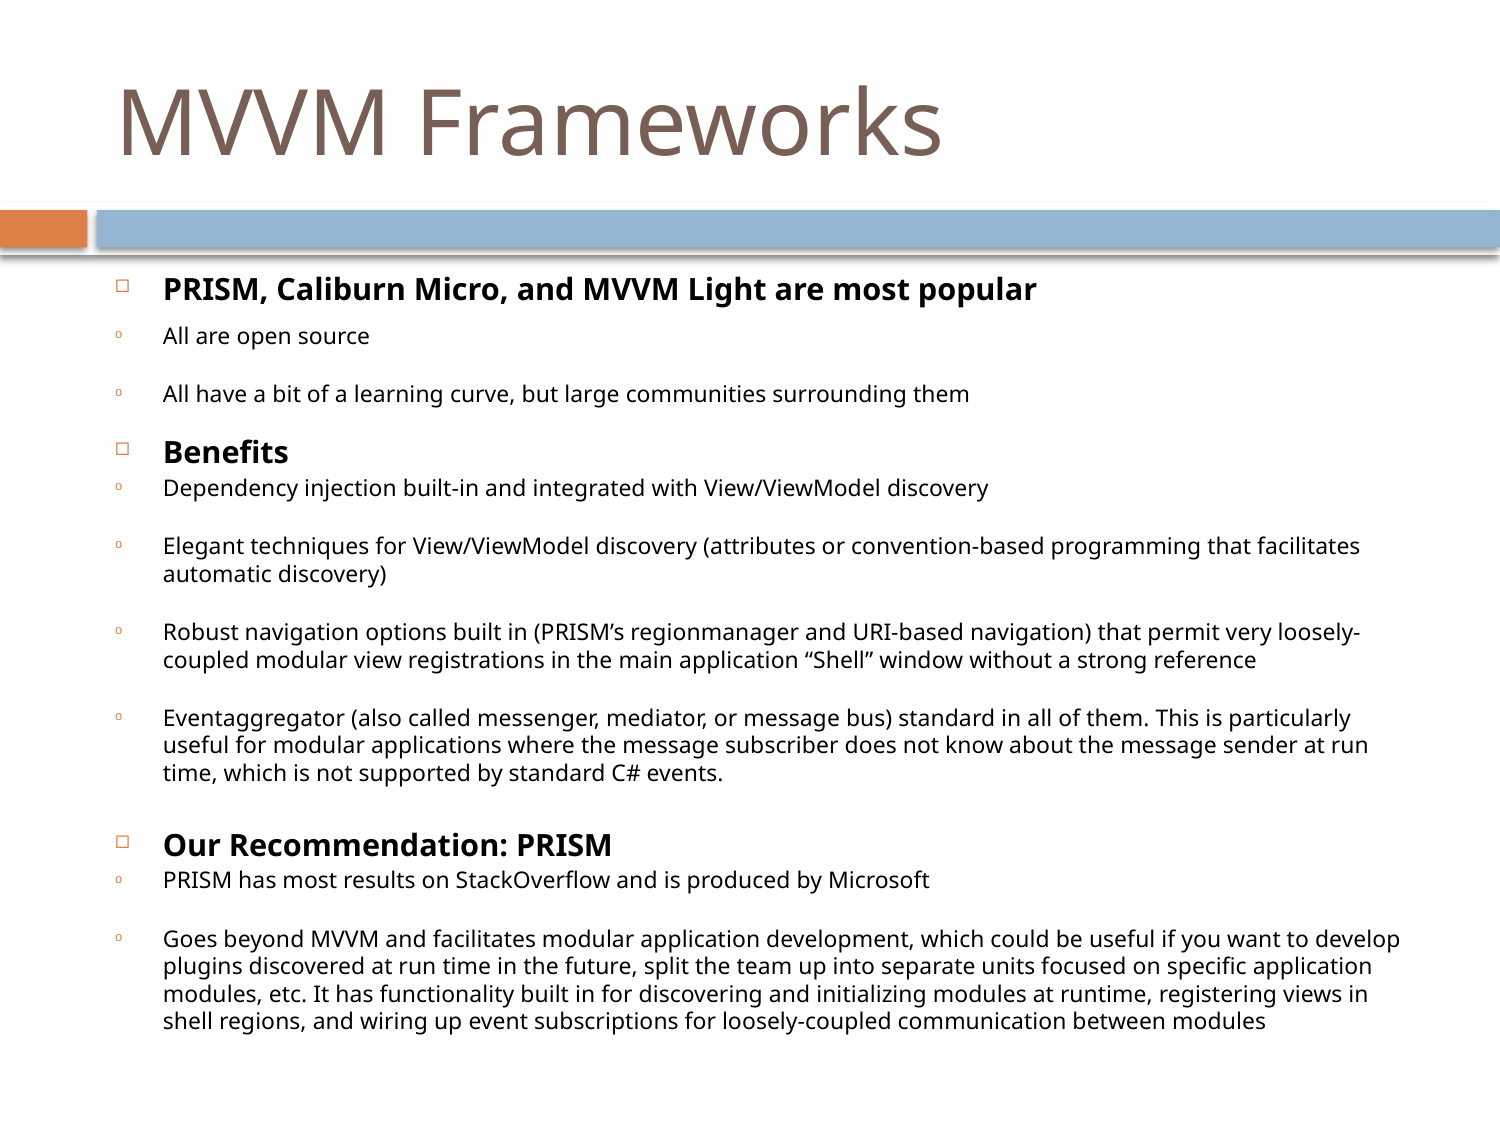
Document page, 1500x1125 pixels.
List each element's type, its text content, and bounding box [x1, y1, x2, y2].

list PRISM, Caliburn Micro, and MVVM Light are most popular All are open source All have a bit of a learning curve, but large communities surrounding them Benefits Dependency injection built-in and integrated with View/ViewModel discovery Elegant techniques for View/ViewModel discovery (attributes or convention-based programming that facilitates automatic discovery) Robust navigation options built in (PRISM’s regionmanager and URI-based navigation) that permit very loosely-coupled modular view registrations in the main application “Shell” window without a strong reference Eventaggregator (also called messenger, mediator, or message bus) standard in all of them. This is particularly useful for modular applications where the message subscriber does not know about the message sender at run time, which is not supported by standard C# events. Our Recommendation: PRISM PRISM has most results on StackOverflow and is produced by Microsoft Goes beyond MVVM and facilitates modular application development, which could be useful if you want to develop plugins discovered at run time in the future, split the team up into separate units focused on specific application modules, etc. It has functionality built in for discovering and initializing modules at runtime, registering views in shell regions, and wiring up event subscriptions for loosely-coupled communication between modules [99, 262, 1438, 1113]
title MVVM Frameworks [100, 37, 1438, 200]
